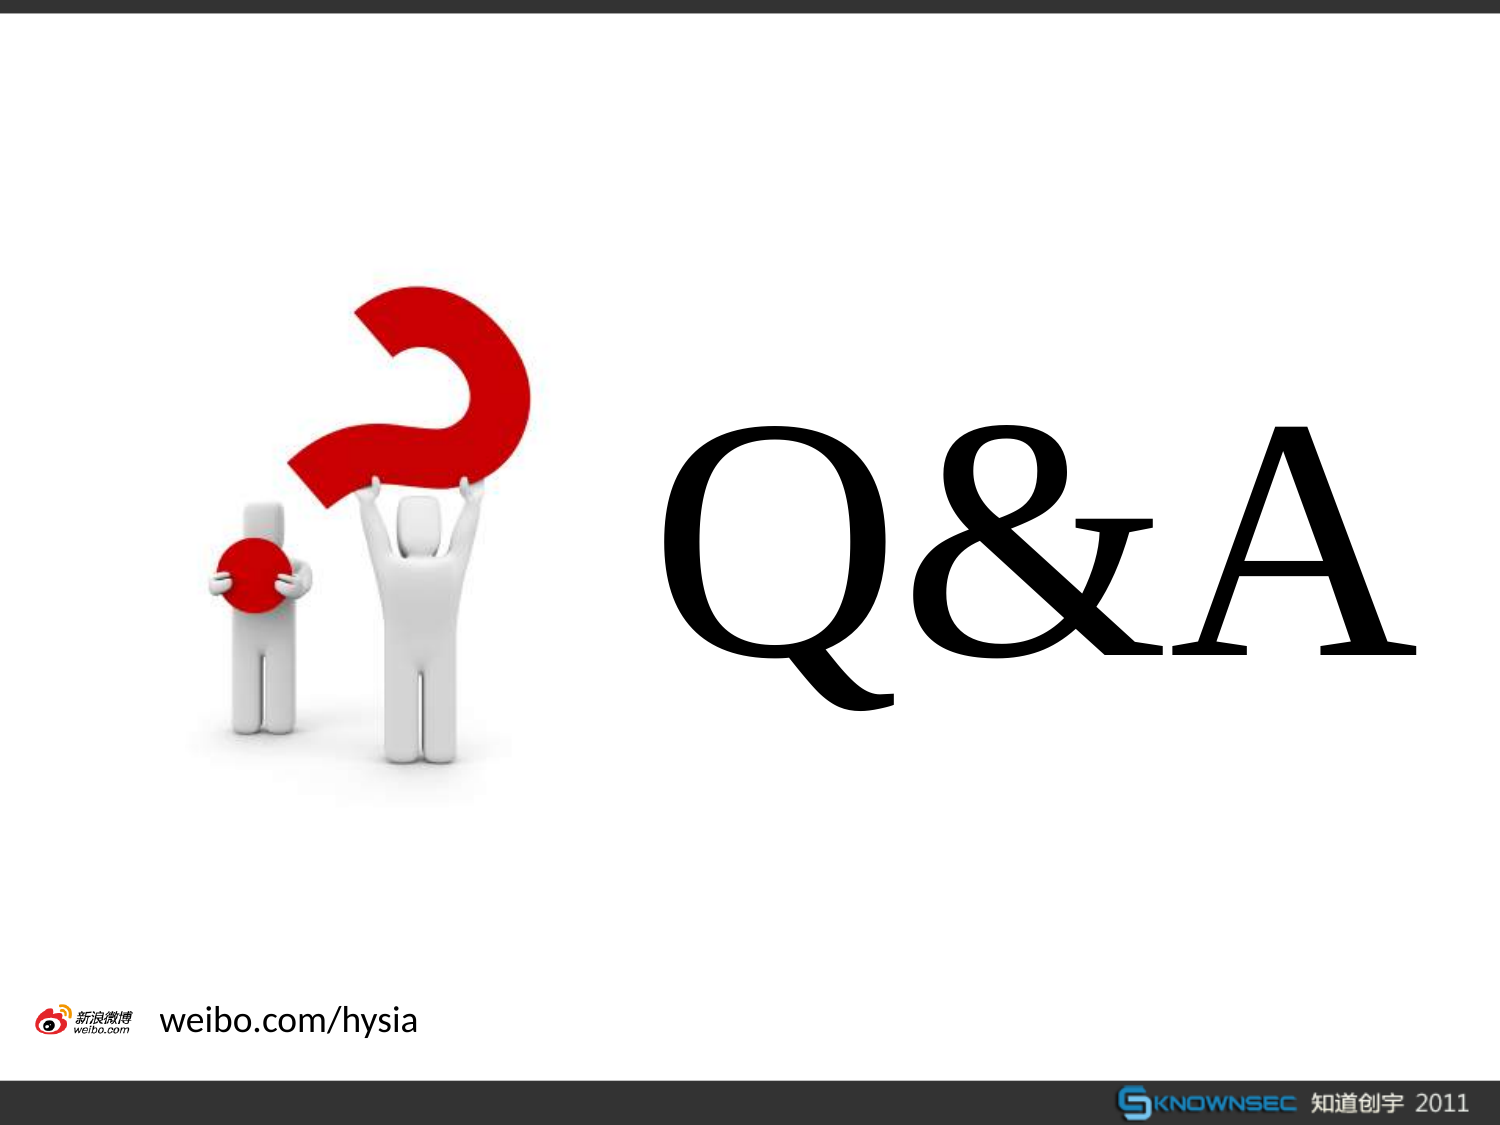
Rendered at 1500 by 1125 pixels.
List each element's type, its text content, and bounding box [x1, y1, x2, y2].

picture [0, 0, 1500, 1125]
text_box Q&A [635, 302, 1435, 733]
text_box weibo.com/hysia [163, 987, 437, 1048]
